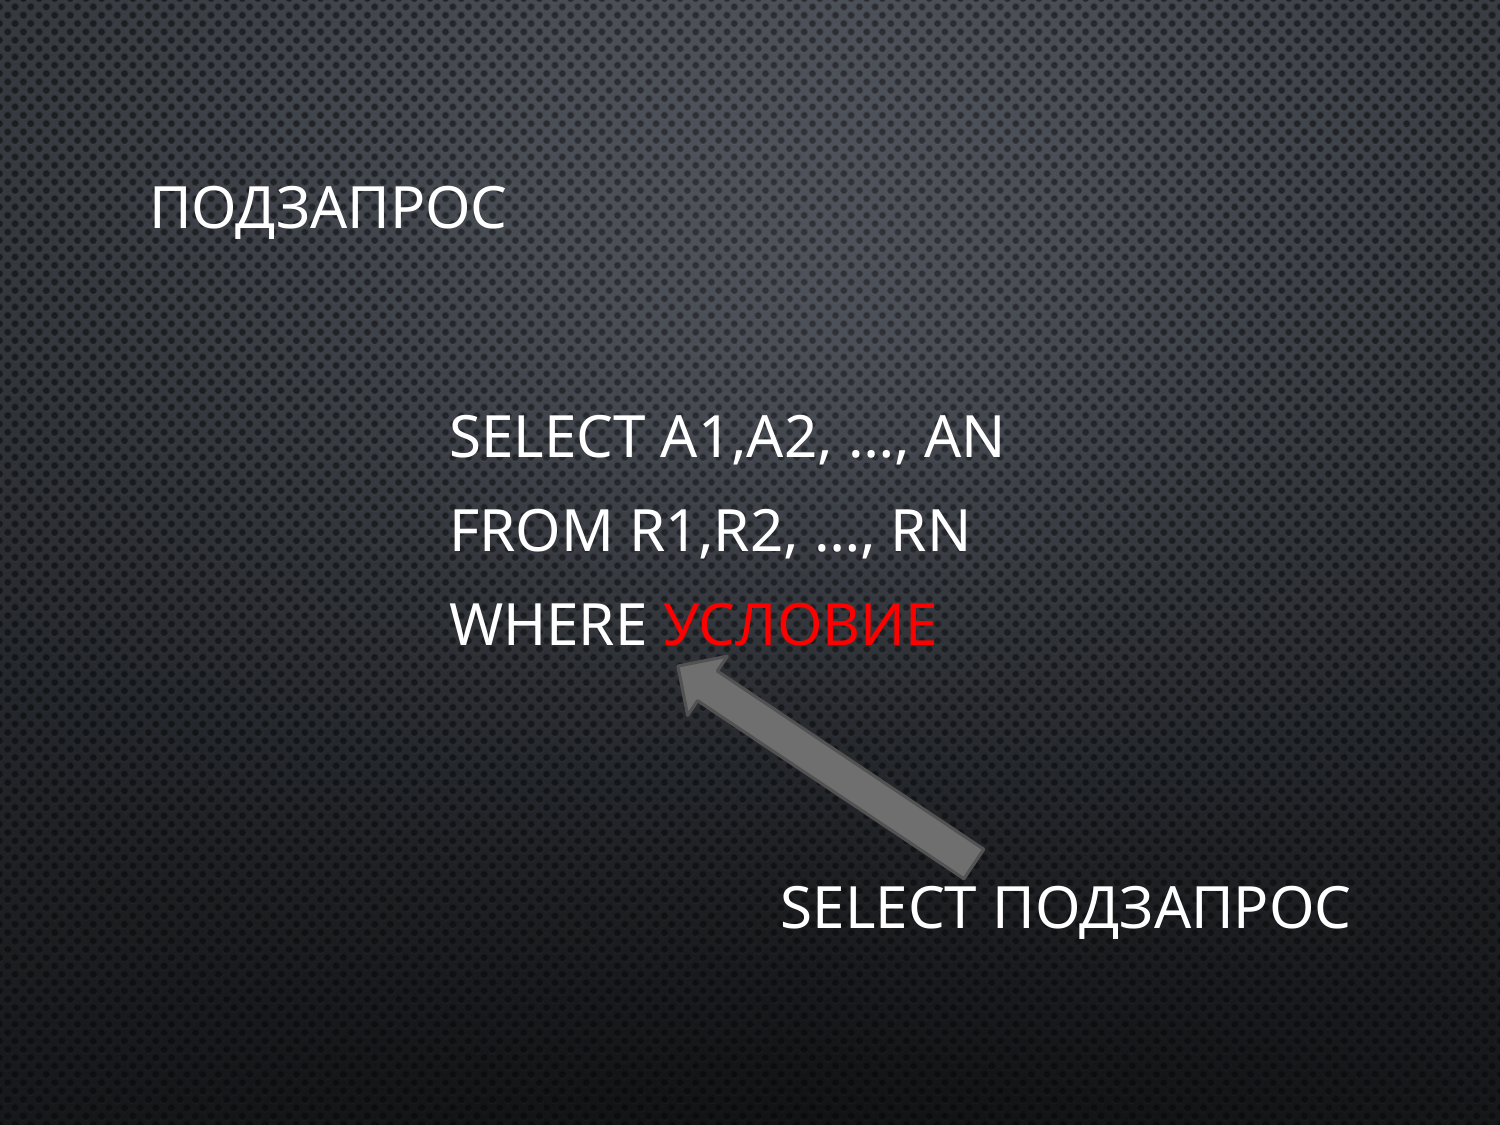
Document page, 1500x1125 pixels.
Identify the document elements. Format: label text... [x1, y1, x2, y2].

list Select A1,A2, …, An From R1,R2, …, Rn Where условие Select Подзапрос [134, 338, 1367, 1001]
text_box [676, 654, 986, 881]
title Подзапрос [134, 97, 1367, 314]
